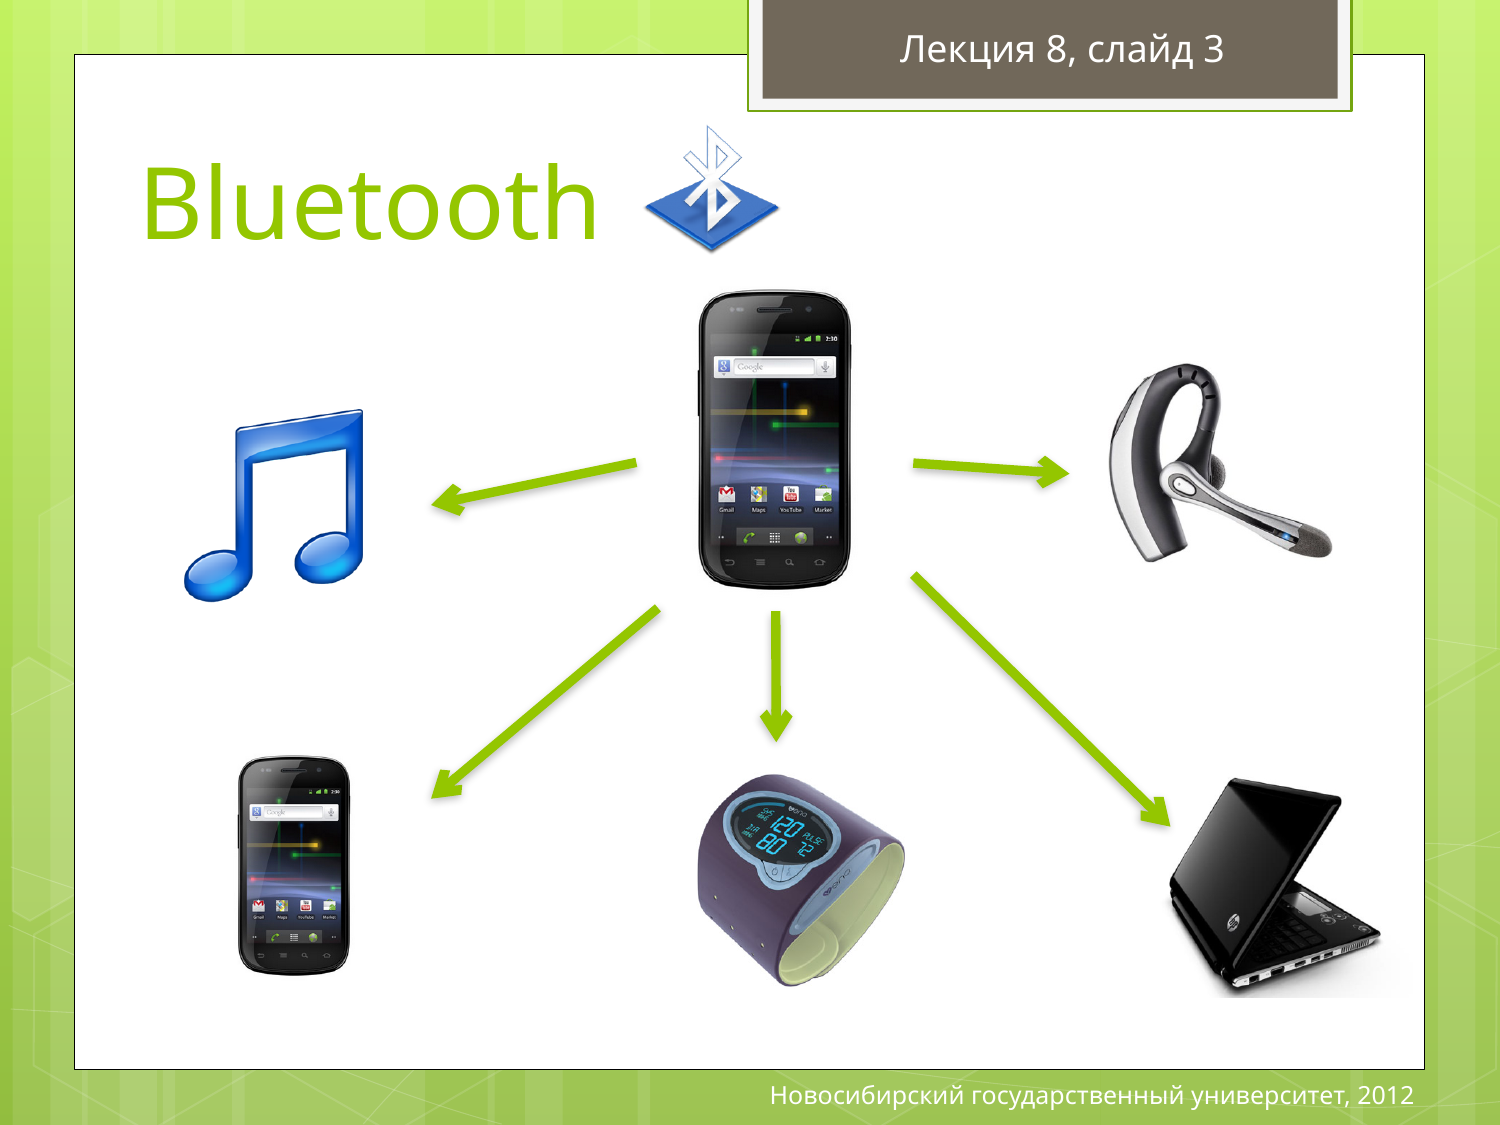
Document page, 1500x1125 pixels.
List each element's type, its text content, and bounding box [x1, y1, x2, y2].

picture [636, 108, 786, 259]
picture [1108, 349, 1333, 575]
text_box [430, 462, 637, 506]
title Bluetooth [123, 101, 1277, 268]
footer Новосибирский государственный университет, 2012 [466, 1065, 1431, 1125]
picture [607, 271, 945, 609]
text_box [430, 607, 659, 799]
picture [170, 741, 418, 989]
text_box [912, 462, 1070, 475]
picture [690, 772, 907, 989]
text_box Лекция 8, слайд 3 [885, 17, 1240, 78]
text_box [913, 574, 1171, 827]
picture [172, 401, 379, 609]
picture [1127, 772, 1413, 999]
